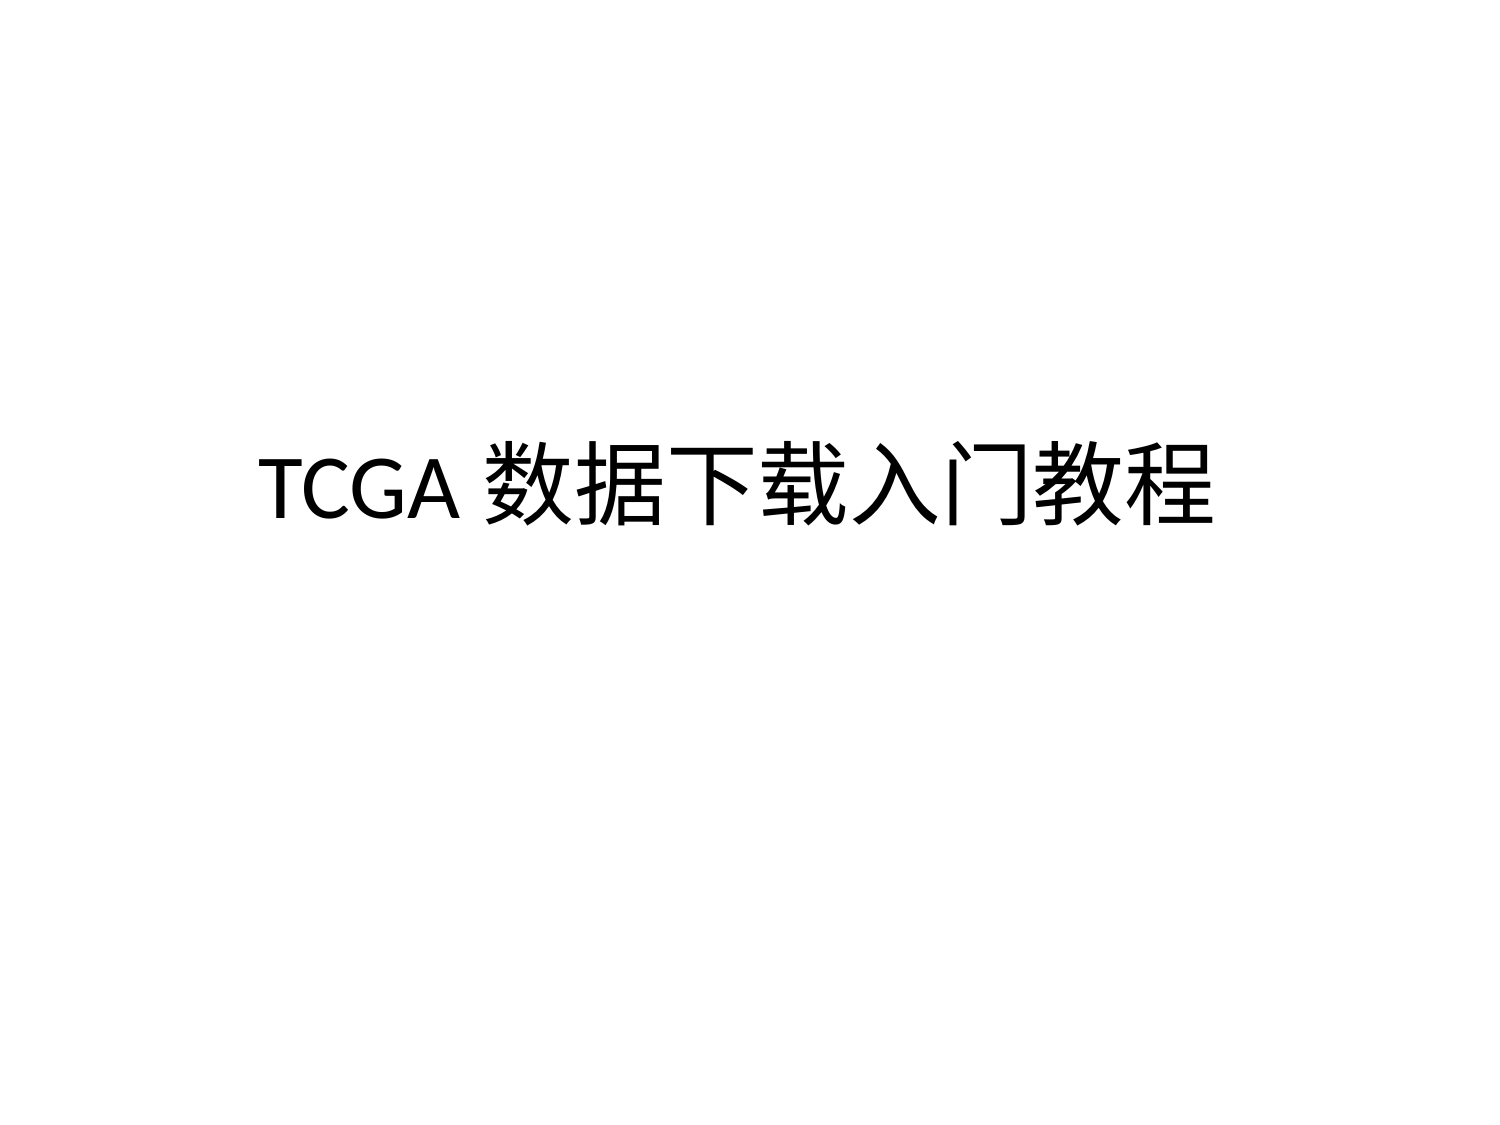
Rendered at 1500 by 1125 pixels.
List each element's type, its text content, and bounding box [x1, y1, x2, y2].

title TCGA数据下载入门教程 [100, 361, 1376, 603]
